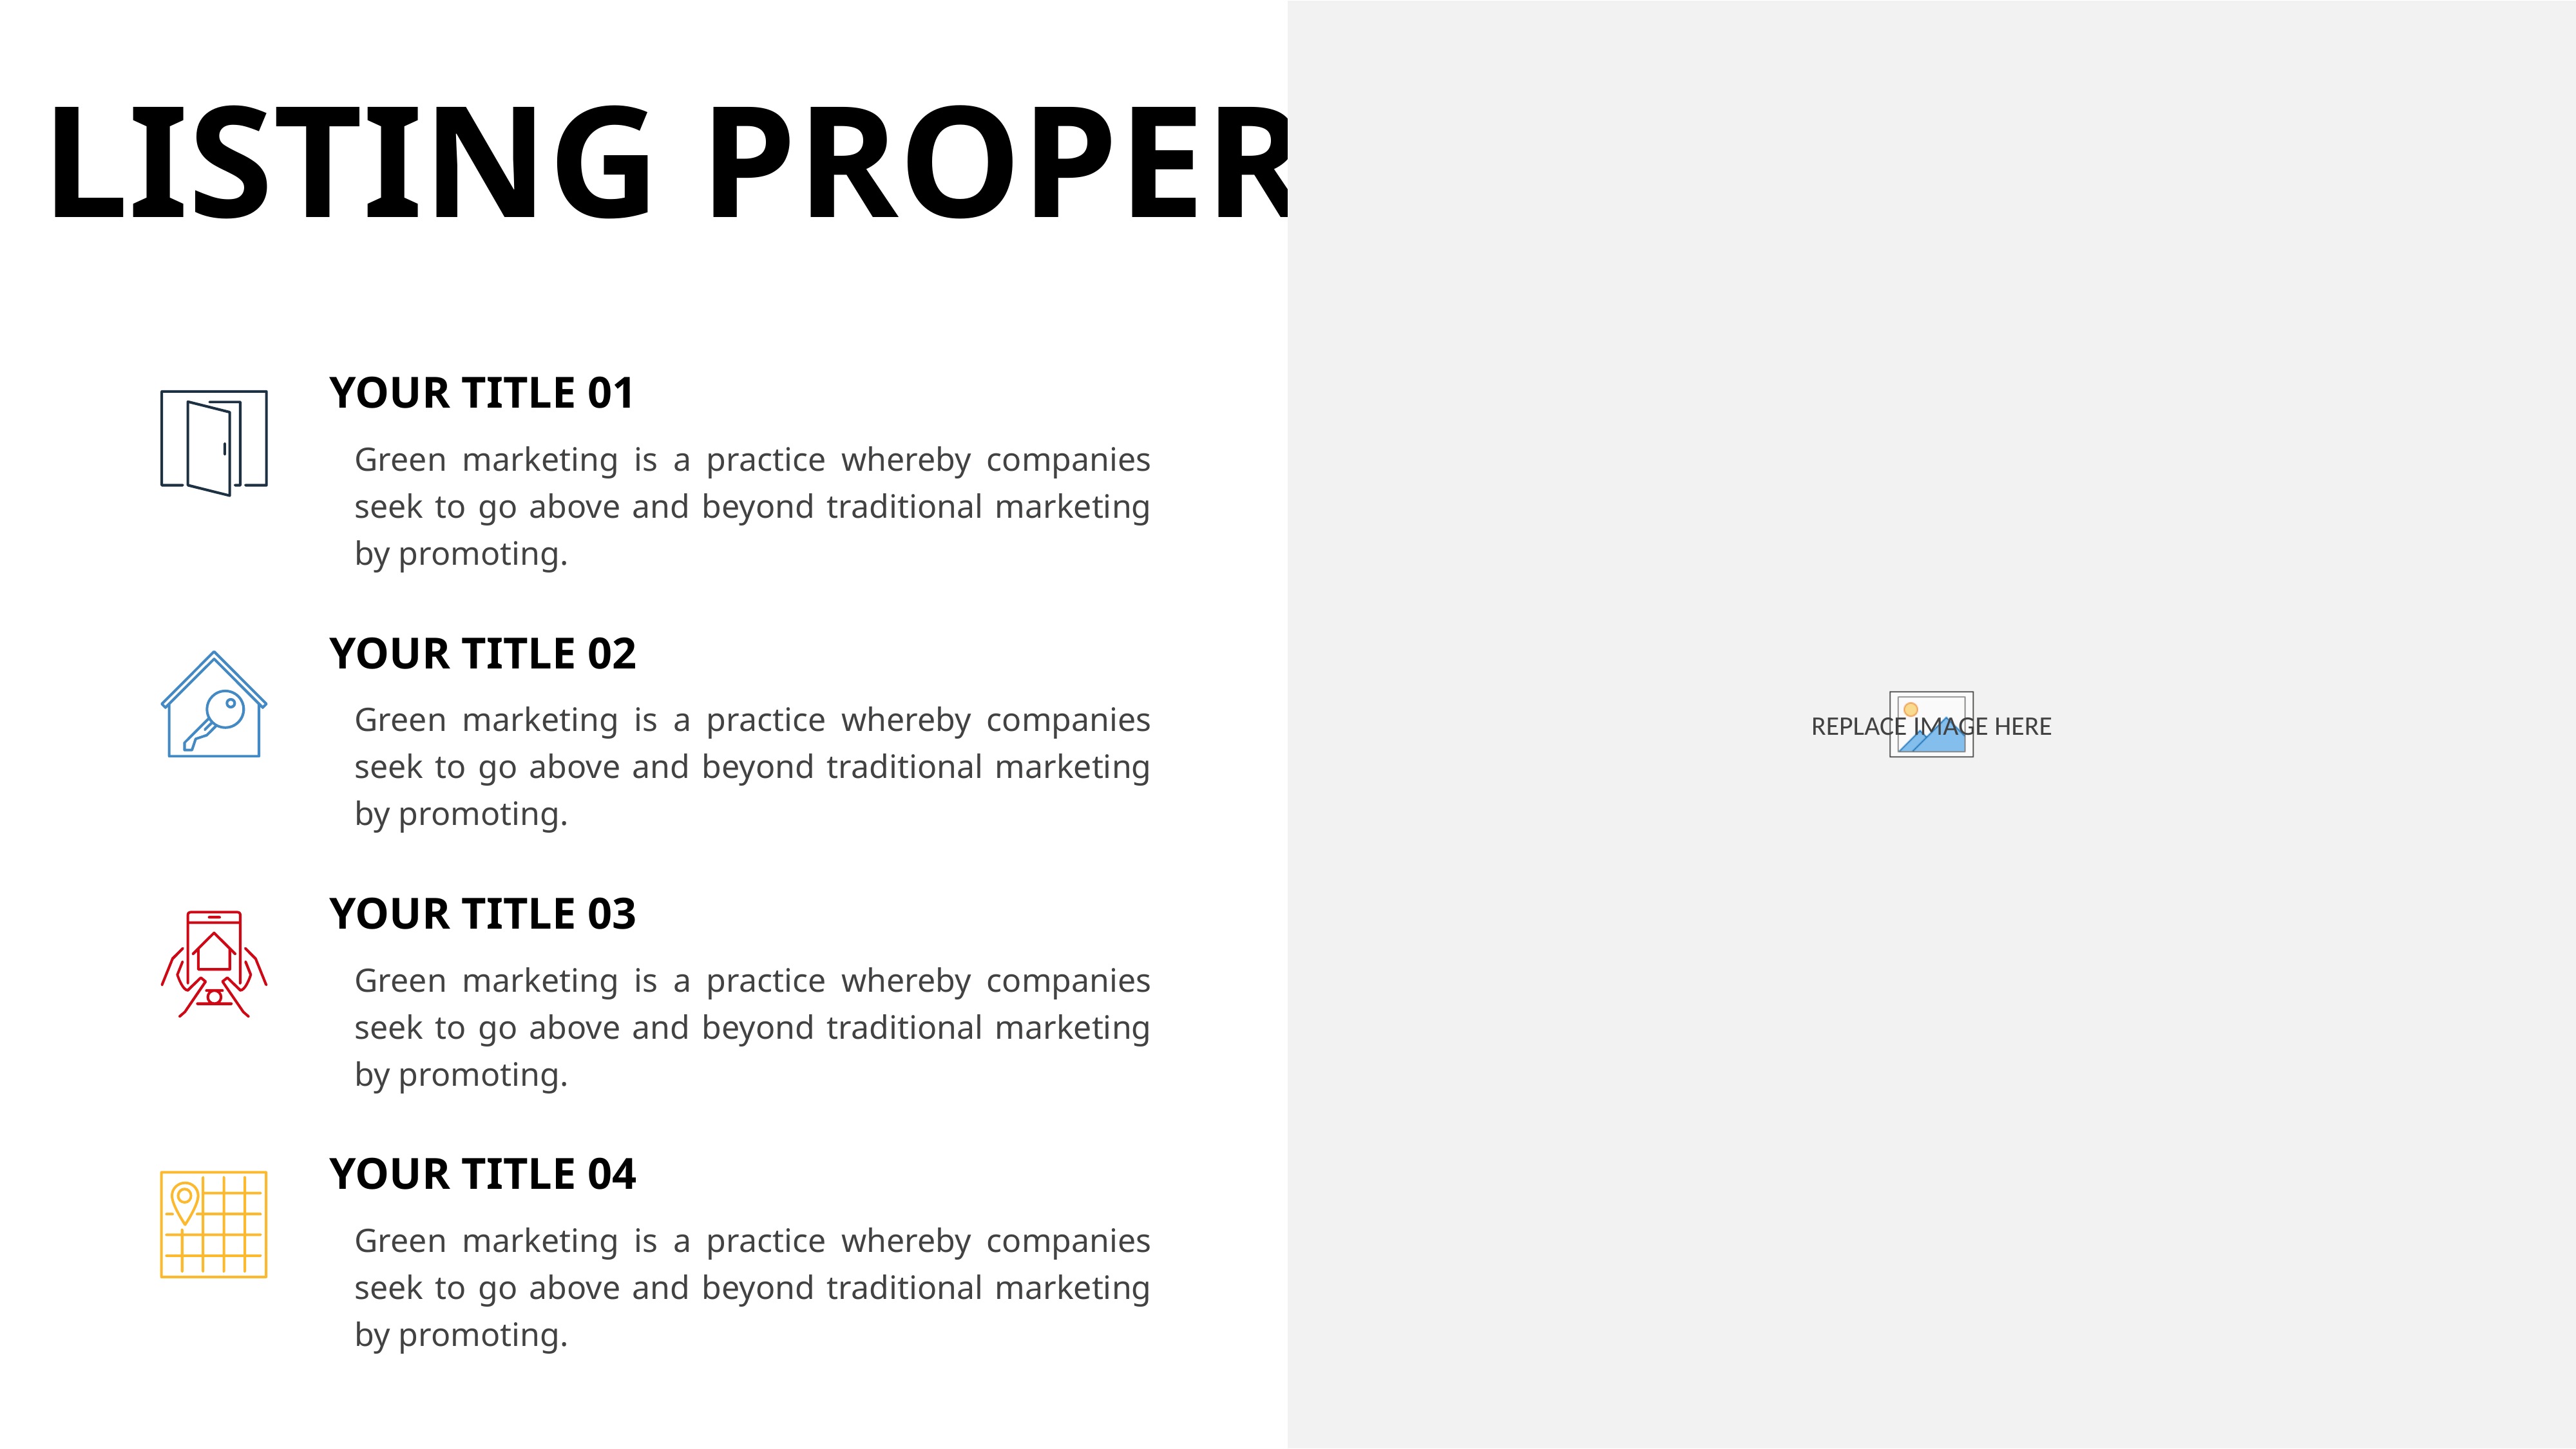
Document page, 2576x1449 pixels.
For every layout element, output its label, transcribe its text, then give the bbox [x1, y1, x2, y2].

text_box Green marketing is a practice whereby companies seek to go above and beyond traditional marketing by promoting. [345, 686, 1162, 837]
text_box [196, 989, 233, 1005]
text_box Green marketing is a practice whereby companies seek to go above and beyond traditional marketing by promoting. [345, 1206, 1162, 1358]
text_box YOUR TITLE 01 [320, 360, 647, 422]
text_box YOUR TITLE 03 [320, 881, 647, 943]
text_box [221, 960, 253, 1018]
text_box [186, 400, 231, 497]
text_box [244, 947, 268, 987]
text_box Green marketing is a practice whereby companies seek to go above and beyond traditional marketing by promoting. [345, 946, 1162, 1097]
picture [1288, 1, 2576, 1448]
text_box [160, 1171, 268, 1278]
text_box LISTING PROPERTIES [32, 58, 1288, 254]
text_box [160, 650, 268, 758]
text_box [176, 960, 207, 1018]
text_box [186, 911, 242, 985]
text_box YOUR TITLE 02 [320, 621, 647, 682]
text_box [160, 390, 268, 487]
text_box [160, 947, 184, 987]
text_box YOUR TITLE 04 [320, 1141, 647, 1203]
text_box Green marketing is a practice whereby companies seek to go above and beyond traditional marketing by promoting. [345, 426, 1162, 576]
